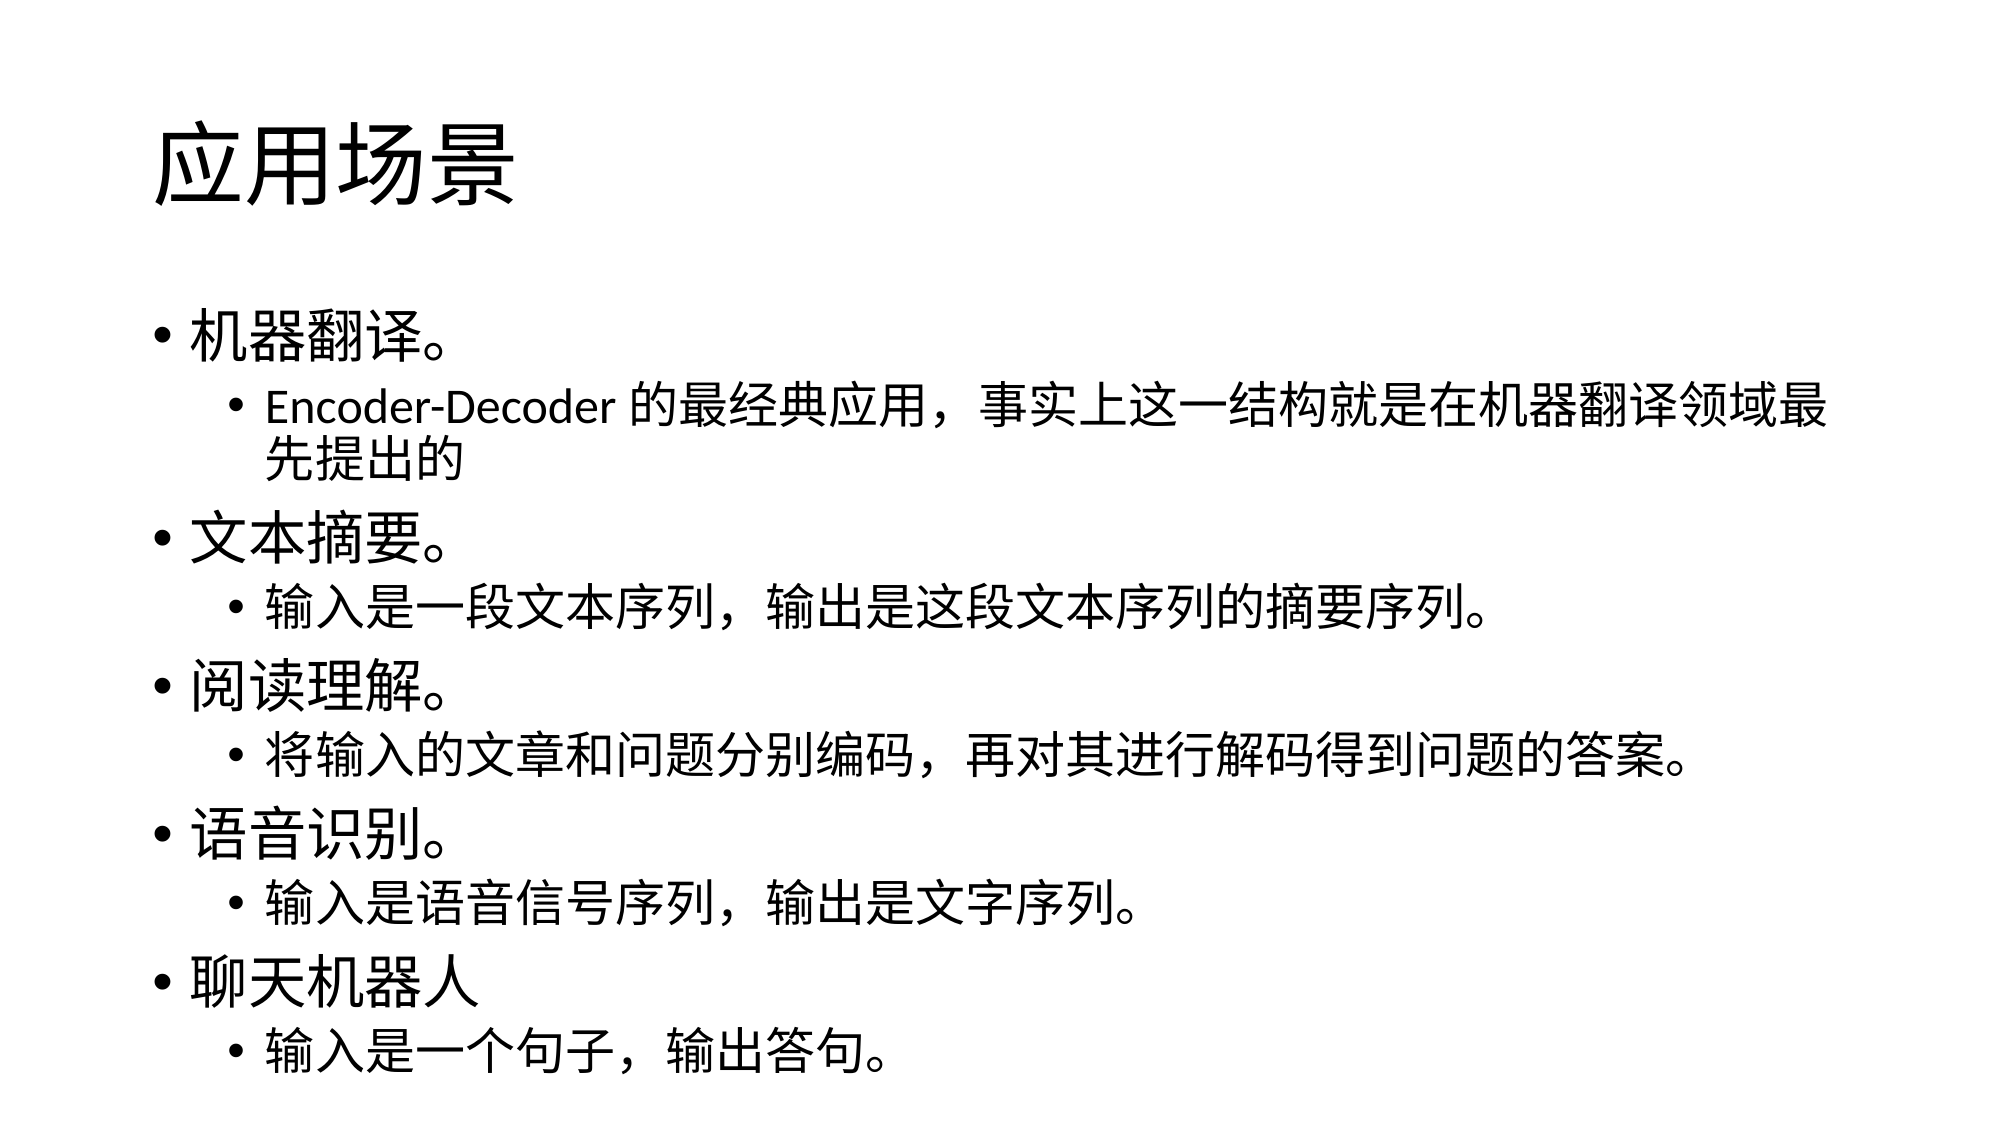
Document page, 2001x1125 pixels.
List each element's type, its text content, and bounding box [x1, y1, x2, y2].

list 机器翻译。 Encoder-Decoder的最经典应用，事实上这一结构就是在机器翻译领域最先提出的 文本摘要。 输入是一段文本序列，输出是这段文本序列的摘要序列。 阅读理解。 将输入的文章和问题分别编码，再对其进行解码得到问题的答案。 语音识别。 输入是语音信号序列，输出是文字序列。 聊天机器人 输入是一个句子，输出答句。 [137, 299, 1863, 1125]
title 应用场景 [137, 59, 1863, 278]
